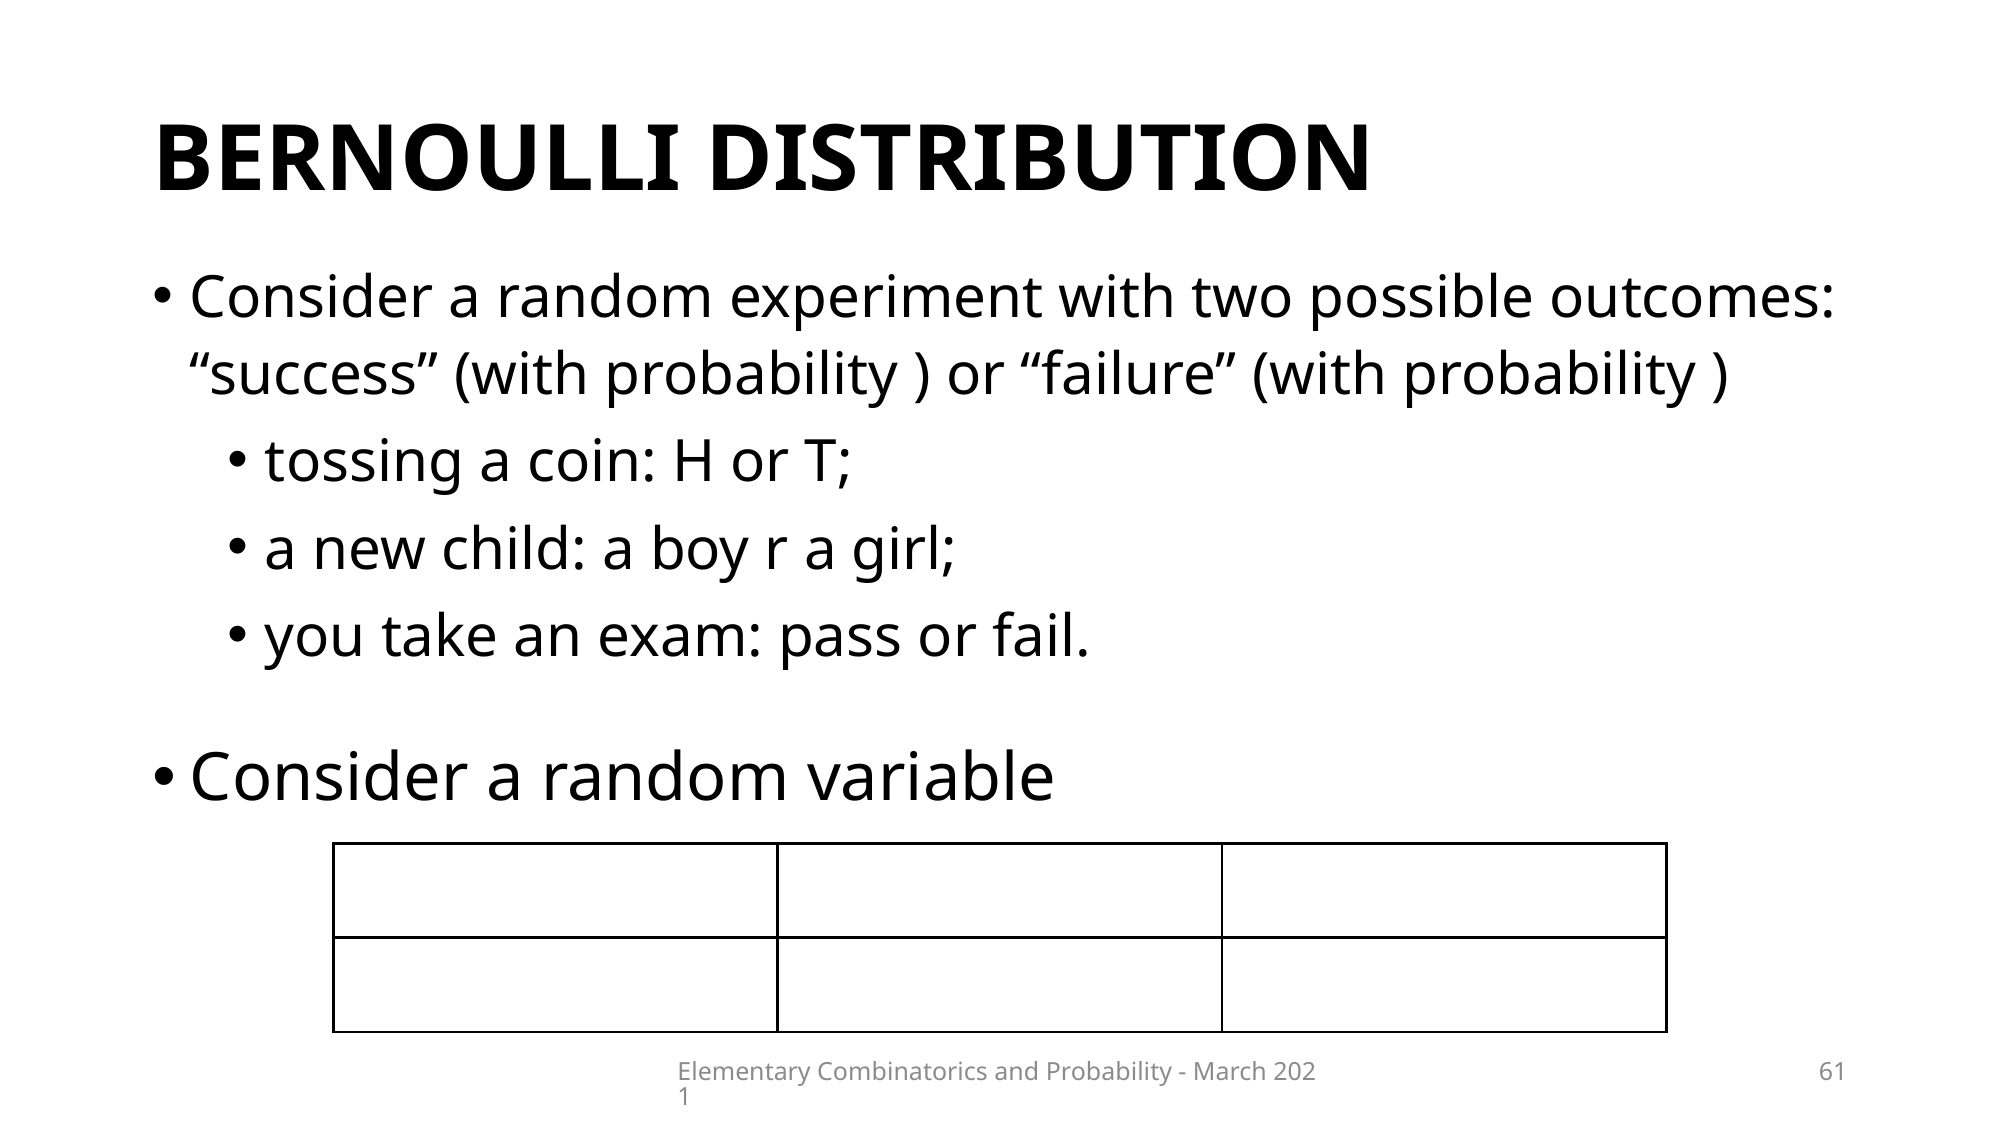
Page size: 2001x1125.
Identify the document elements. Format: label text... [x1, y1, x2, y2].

footer Elementary Combinatorics and Probability - March 2021 [662, 1042, 1338, 1103]
title Bernoulli distribution [137, 52, 1863, 270]
slide_number 61 [1412, 1042, 1863, 1103]
